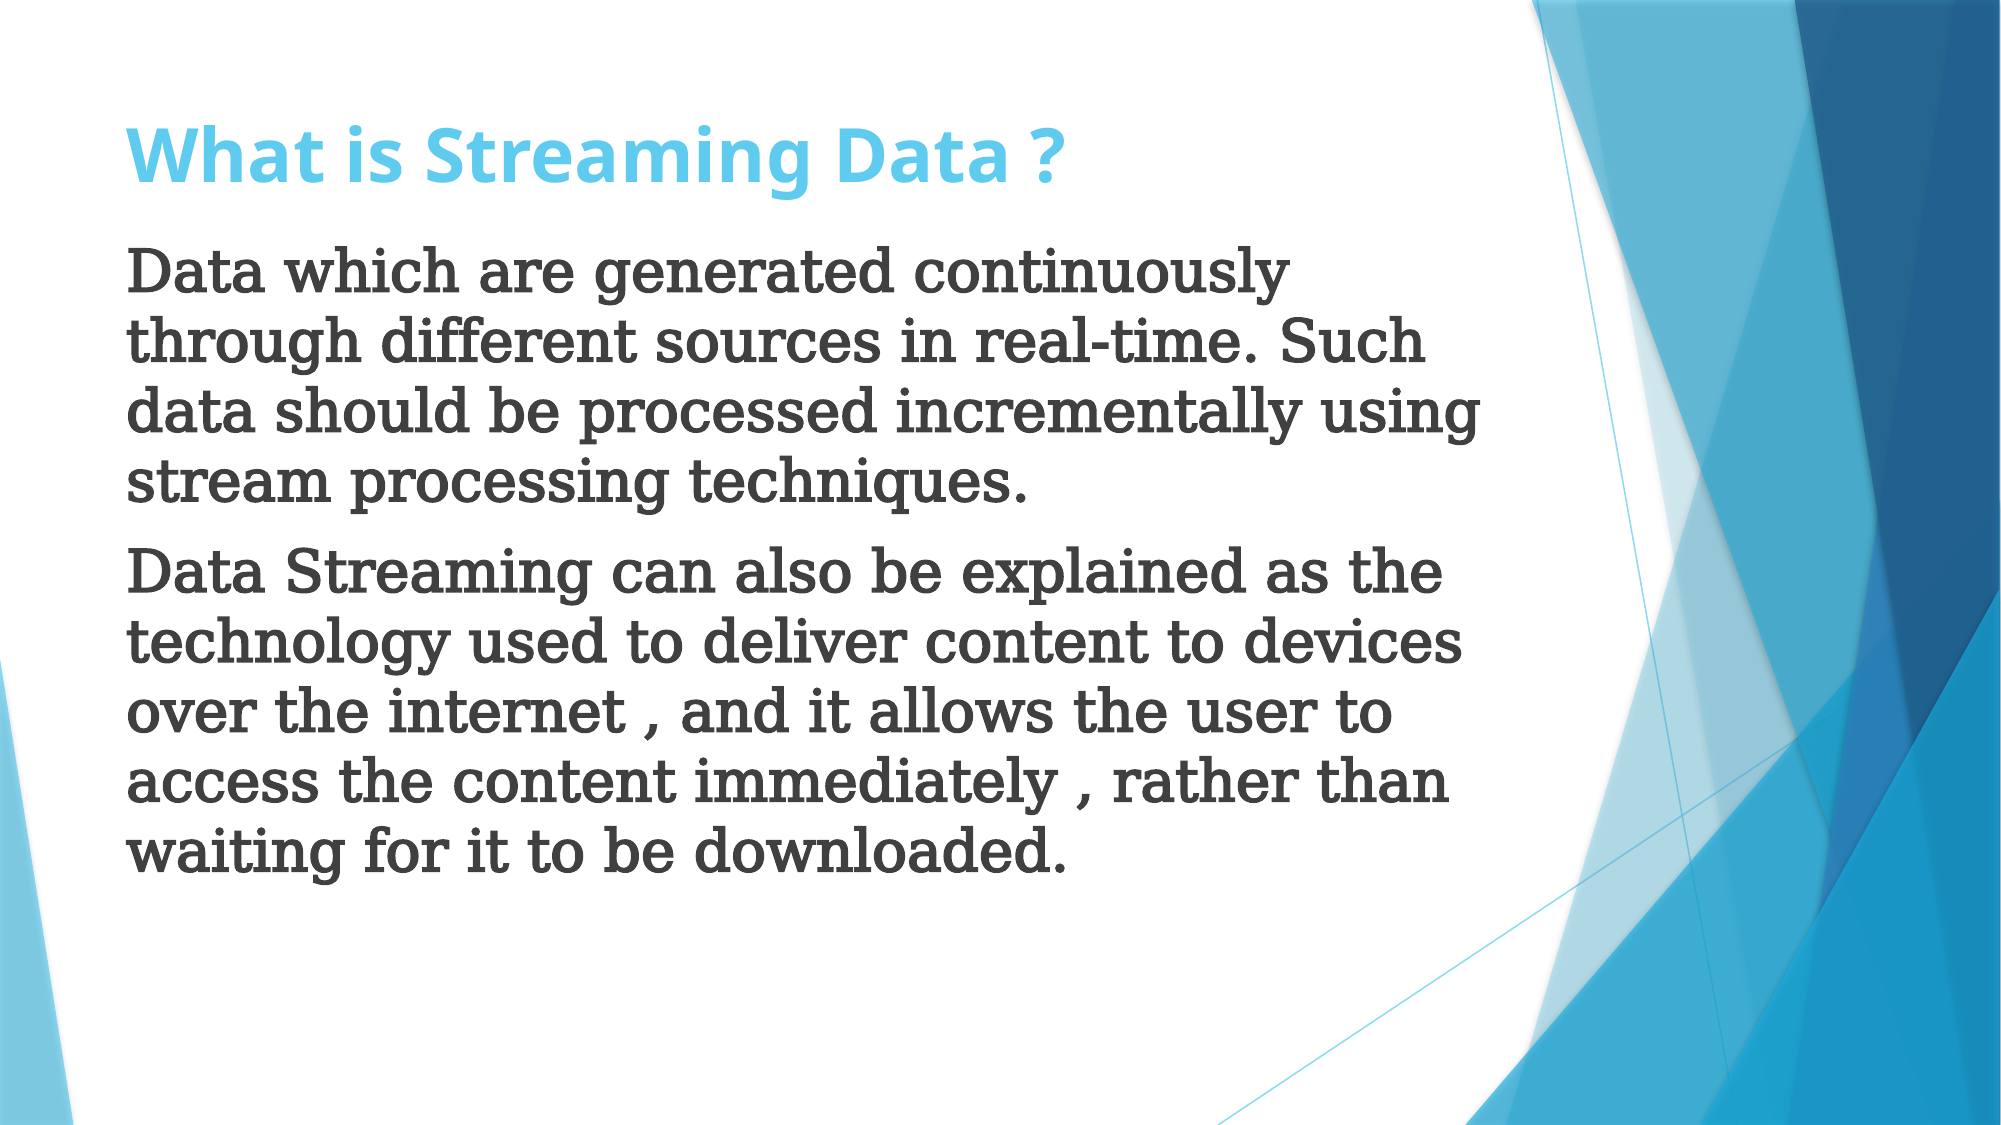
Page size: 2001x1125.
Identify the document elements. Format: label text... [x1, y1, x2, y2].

title What is Streaming Data ? [111, 99, 1522, 207]
list Data which are generated continuously through different sources in real-time. Such data should be processed incrementally using stream processing techniques. Data Streaming can also be explained as the technology used to deliver content to devices over the internet , and it allows the user to access the content immediately , rather than waiting for it to be downloaded. [111, 225, 1522, 991]
